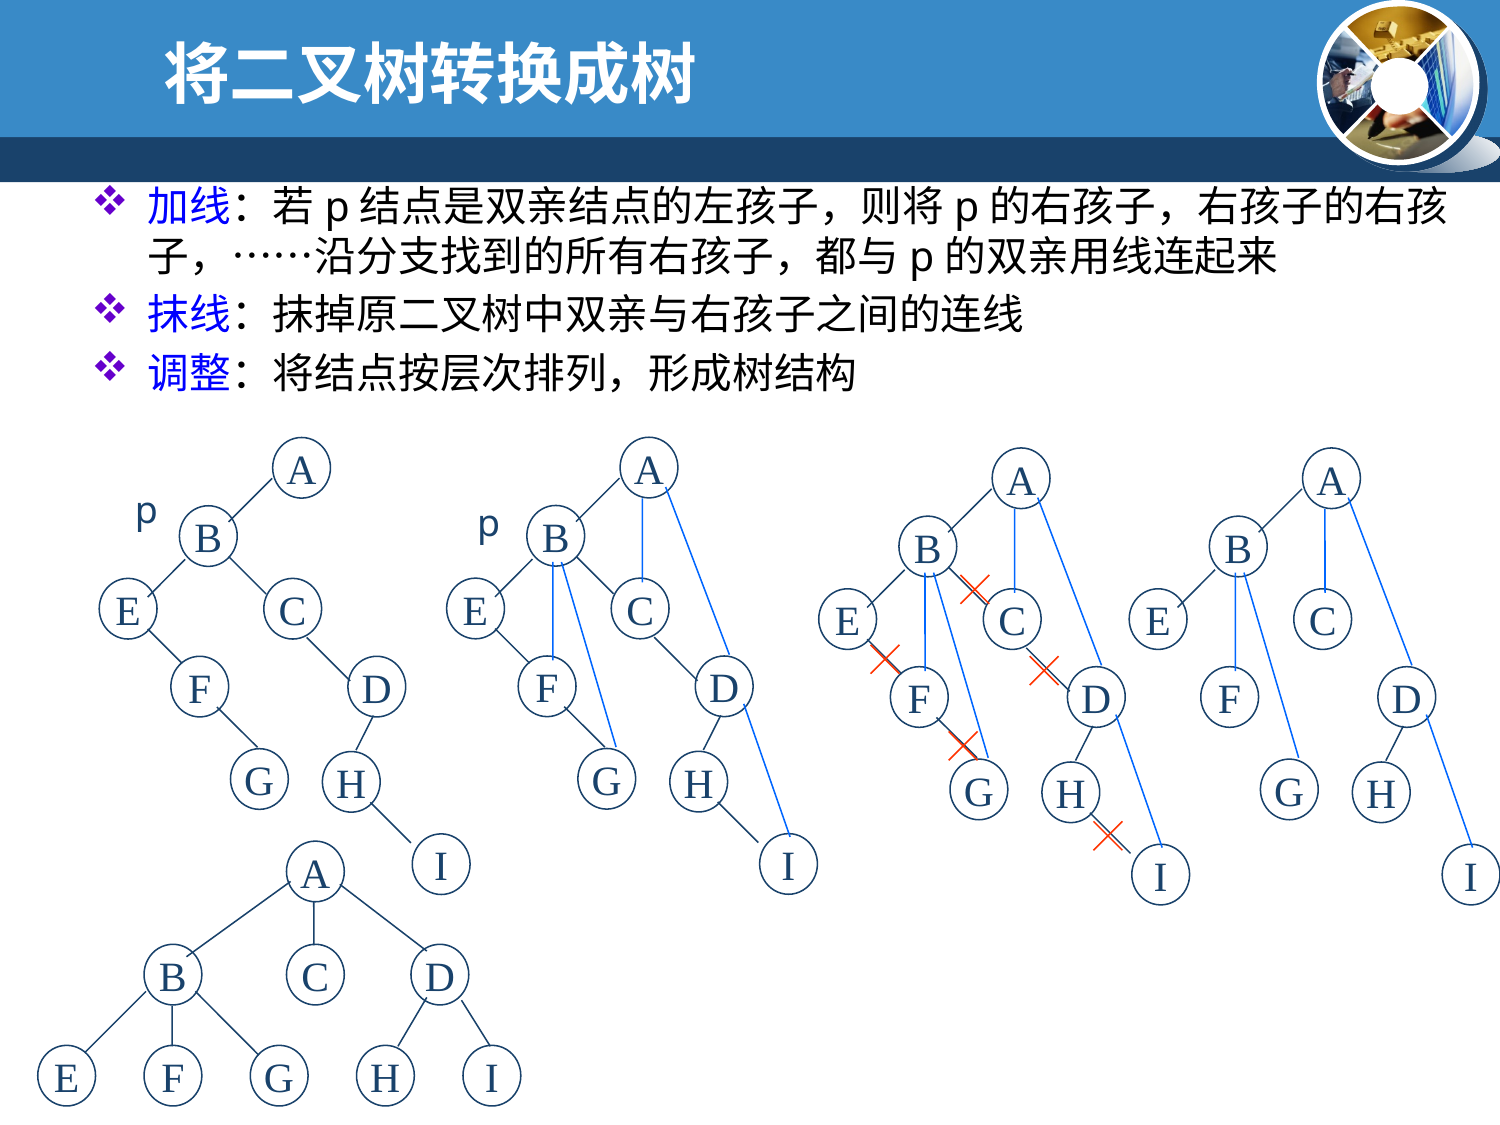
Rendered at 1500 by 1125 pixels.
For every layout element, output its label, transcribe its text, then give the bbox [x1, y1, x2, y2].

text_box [948, 731, 978, 761]
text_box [98, 437, 444, 839]
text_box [960, 574, 990, 605]
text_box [818, 447, 1128, 906]
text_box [870, 644, 900, 674]
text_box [1093, 821, 1123, 851]
picture [1322, 30, 1379, 134]
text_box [1128, 447, 1500, 906]
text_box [446, 436, 818, 895]
picture [1418, 29, 1474, 137]
text_box 加线：若p结点是双亲结点的左孩子，则将p的右孩子，右孩子的右孩子，……沿分支找到的所有右孩子，都与p的双亲用线连起来 抹线：抹掉原二叉树中双亲与右孩子之间的连线 调整：将结点按层次排列，形成树结构 [76, 172, 1472, 513]
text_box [37, 840, 521, 1107]
text_box 将二叉树转换成树 [89, 24, 713, 120]
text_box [1029, 656, 1059, 686]
picture [1347, 6, 1448, 63]
picture [1345, 105, 1449, 160]
